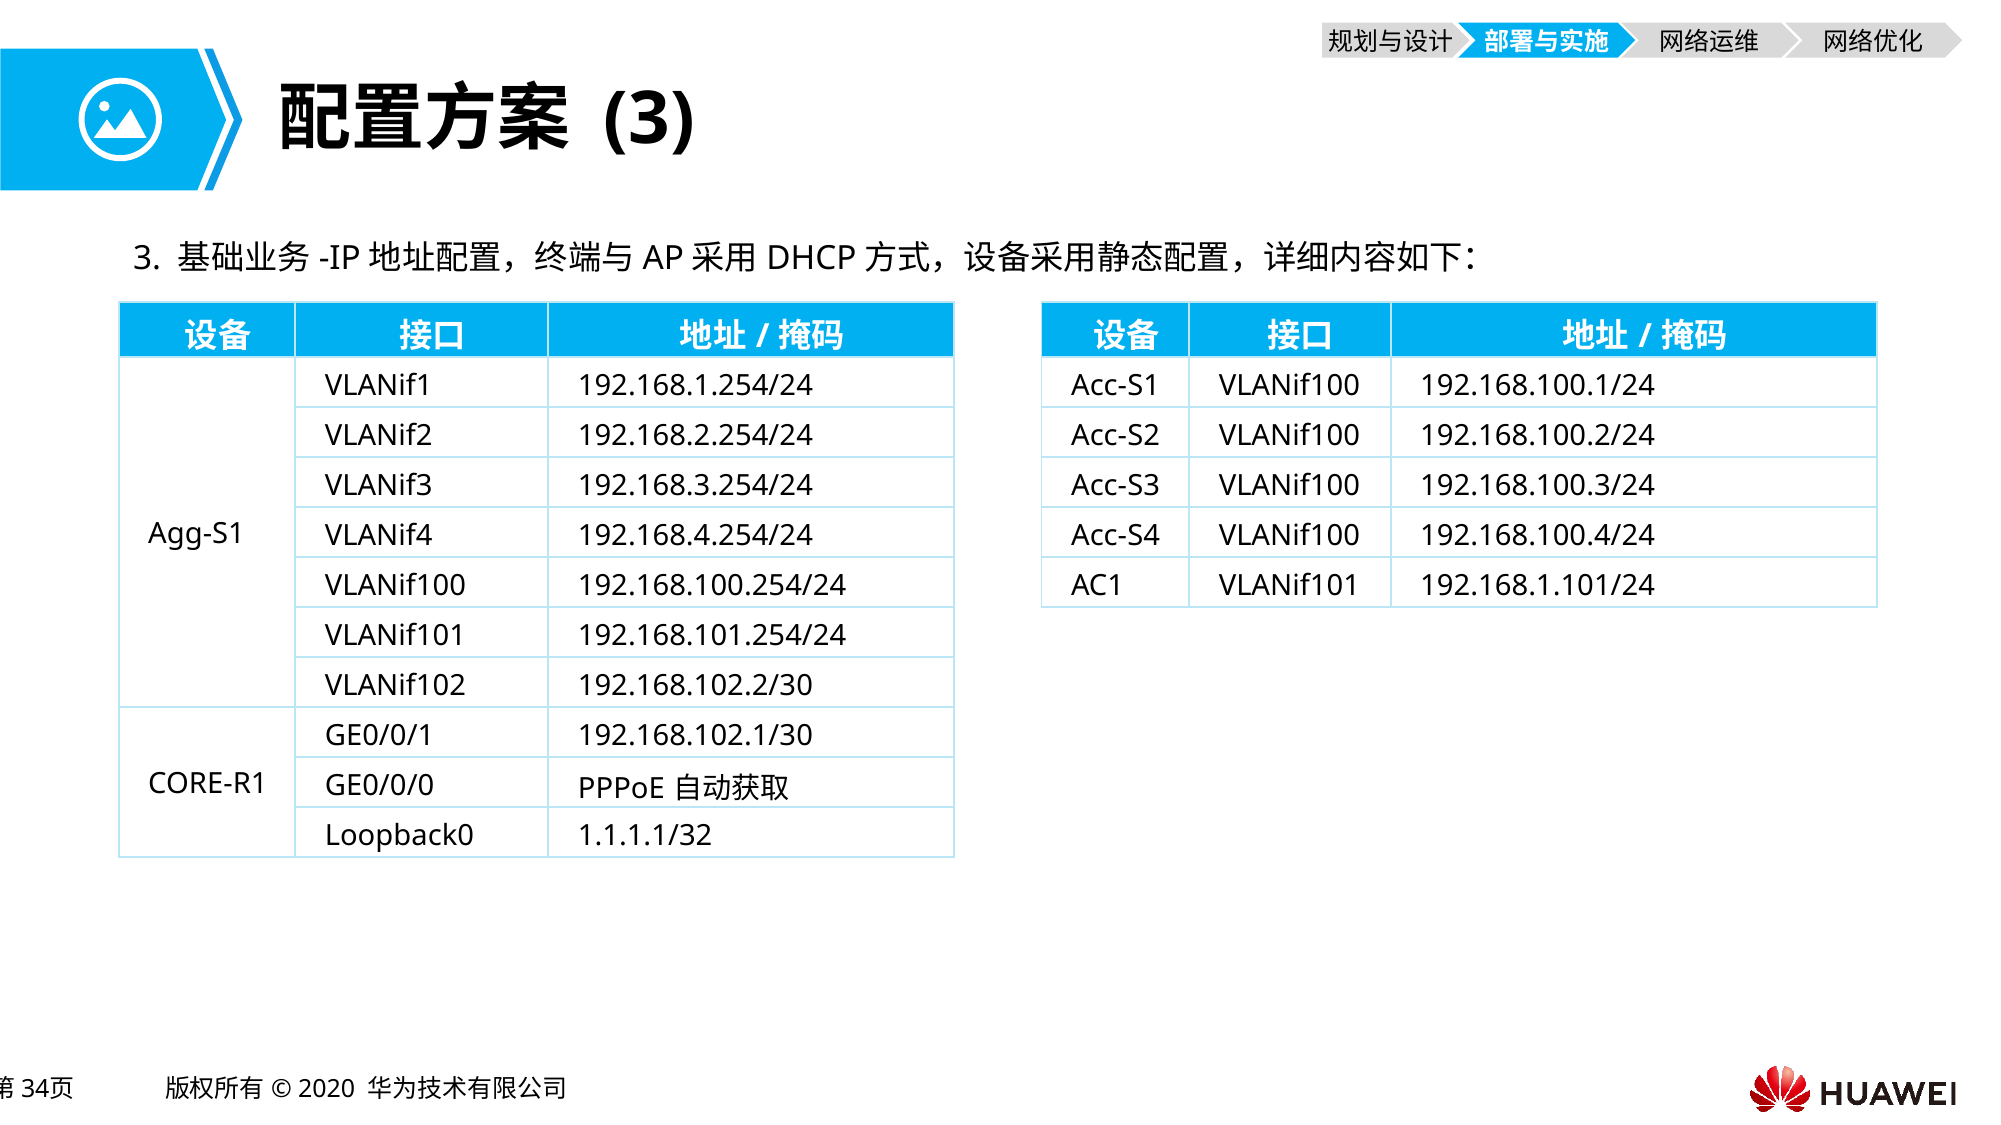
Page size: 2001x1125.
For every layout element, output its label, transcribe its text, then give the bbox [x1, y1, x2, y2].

table_cell 192.168.100.2/24 [1392, 408, 1876, 456]
table_cell 192.168.100.254/24 [549, 558, 953, 606]
table_header 接口 [1190, 303, 1390, 356]
table_cell VLANif100 [1190, 508, 1390, 556]
table_cell 192.168.100.4/24 [1392, 508, 1876, 556]
text_box 3. 基础业务-IP地址配置，终端与AP采用DHCP方式，设备采用静态配置，详细内容如下： [118, 218, 1731, 284]
table_cell 192.168.4.254/24 [549, 508, 953, 556]
table_cell VLANif100 [1190, 458, 1390, 506]
table_cell Agg-S1 [120, 358, 294, 706]
table_cell VLANif101 [1190, 558, 1390, 606]
table_cell VLANif101 [296, 608, 547, 656]
table_cell VLANif4 [296, 508, 547, 556]
table_cell 192.168.3.254/24 [549, 458, 953, 506]
table_cell 192.168.102.2/30 [549, 658, 953, 706]
table_cell VLANif100 [296, 558, 547, 606]
table_cell GE0/0/1 [296, 708, 547, 756]
table_cell Acc-S4 [1042, 508, 1188, 556]
table_cell VLANif2 [296, 408, 547, 456]
table_cell Acc-S2 [1042, 408, 1188, 456]
table_header 地址/掩码 [549, 303, 953, 356]
table_cell VLANif1 [296, 358, 547, 406]
table_header 地址/掩码 [1392, 303, 1876, 356]
table_cell VLANif100 [1190, 358, 1390, 406]
table_header 设备 [1042, 303, 1188, 356]
table_cell 192.168.1.254/24 [549, 358, 953, 406]
table_cell GE0/0/0 [296, 758, 547, 806]
title 配置方案 (3) [261, 67, 1874, 173]
table_cell VLANif100 [1190, 408, 1390, 456]
table_cell CORE-R1 [120, 708, 294, 856]
table_cell VLANif102 [296, 658, 547, 706]
table_cell 192.168.102.1/30 [549, 708, 953, 756]
table_header 设备 [120, 303, 294, 356]
table_cell PPPoE自动获取 [549, 758, 953, 806]
table_cell Acc-S1 [1042, 358, 1188, 406]
table_cell 192.168.100.3/24 [1392, 458, 1876, 506]
table_cell 192.168.100.1/24 [1392, 358, 1876, 406]
table_cell 192.168.2.254/24 [549, 408, 953, 456]
table_header 接口 [296, 303, 547, 356]
table_cell VLANif3 [296, 458, 547, 506]
table_cell Loopback0 [296, 808, 547, 856]
table_cell Acc-S3 [1042, 458, 1188, 506]
picture [1750, 1066, 1956, 1112]
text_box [1322, 22, 1963, 58]
table_cell AC1 [1042, 558, 1188, 606]
table_cell 192.168.101.254/24 [549, 608, 953, 656]
table_cell 1.1.1.1/32 [549, 808, 953, 856]
table_cell 192.168.1.101/24 [1392, 558, 1876, 606]
